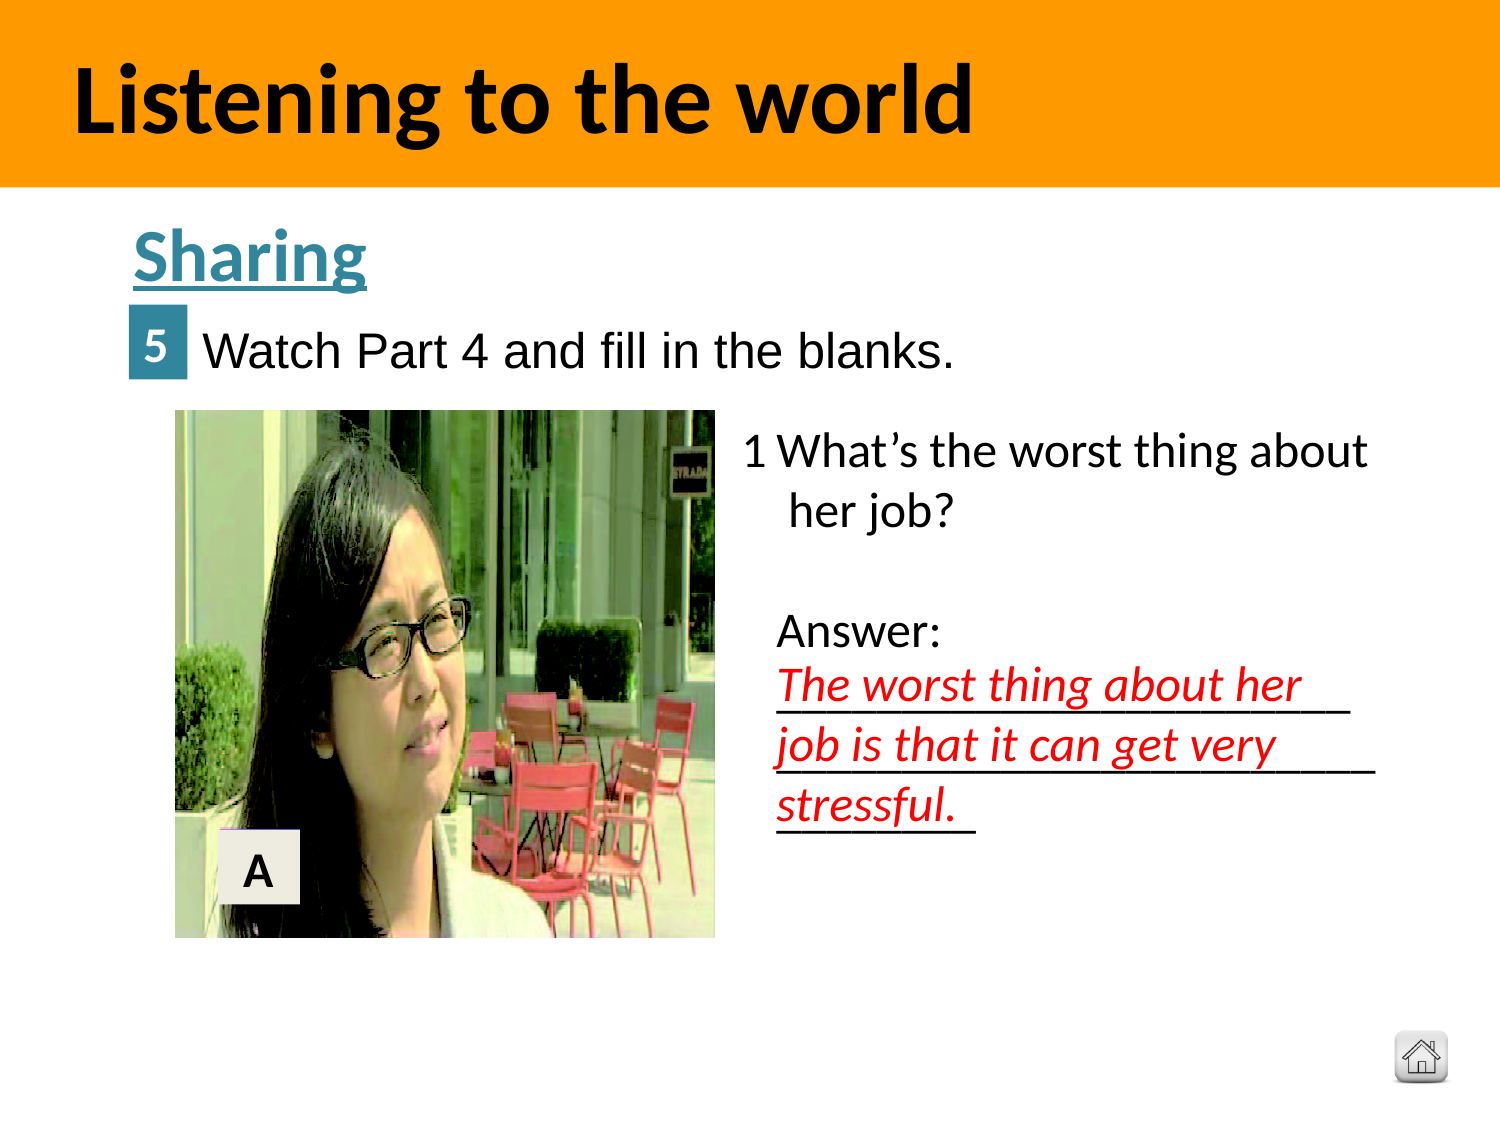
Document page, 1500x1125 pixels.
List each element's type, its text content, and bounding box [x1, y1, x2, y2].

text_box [128, 304, 1290, 387]
text_box What’s the worst thing about her job? Answer: _______________________ ________________________________ [761, 410, 1395, 845]
text_box 1 [726, 410, 809, 485]
text_box Listening to the world [0, 0, 1500, 190]
picture [1382, 1019, 1460, 1097]
text_box The worst thing about her job is that it can get very stressful. [761, 644, 1360, 840]
picture [175, 409, 715, 938]
text_box Sharing [118, 199, 383, 304]
